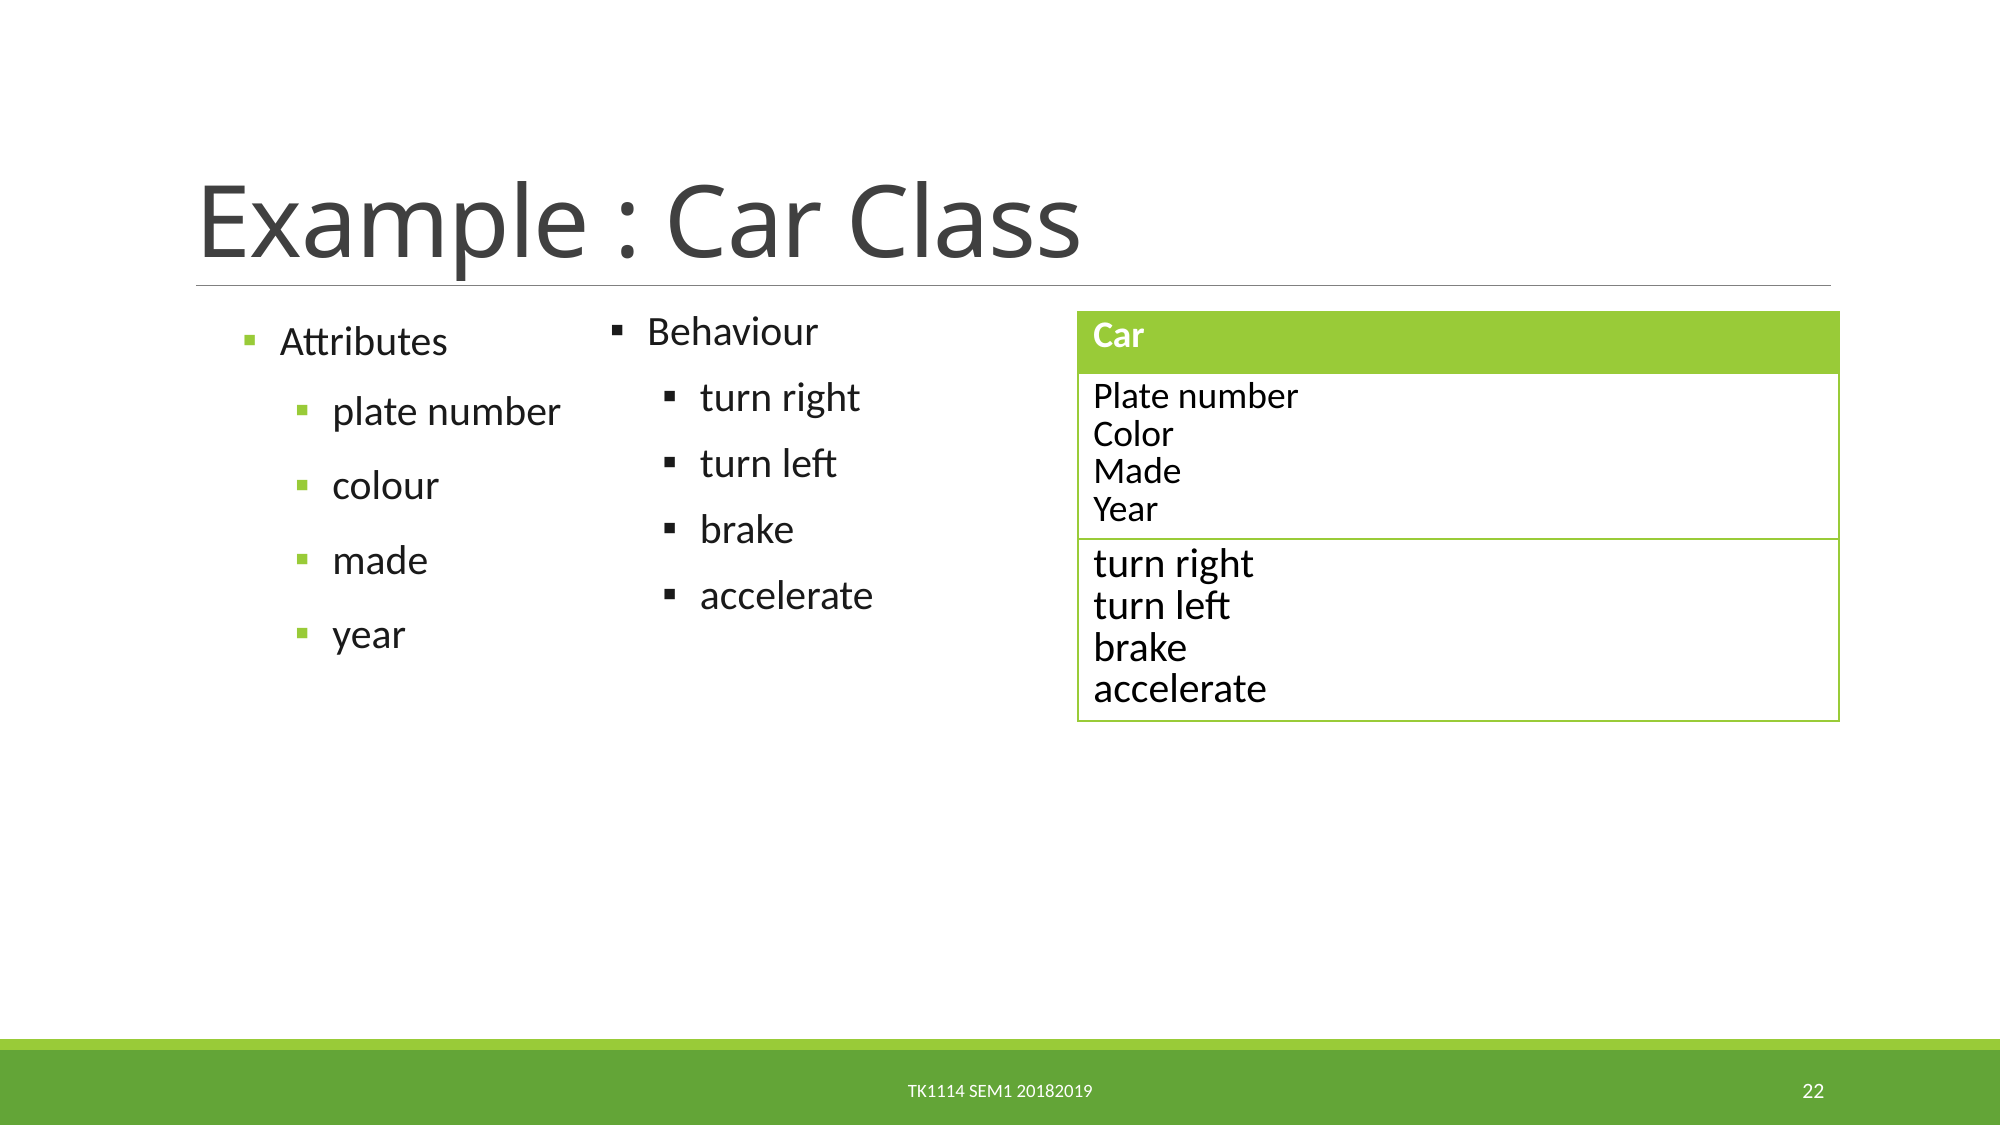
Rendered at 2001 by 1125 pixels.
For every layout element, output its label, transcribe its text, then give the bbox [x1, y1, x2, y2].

slide_number 22 [1624, 1059, 1840, 1120]
title Example : Car Class [180, 47, 1830, 285]
table_header Car [1079, 313, 1838, 372]
footer TK1114 sem1 20182019 [604, 1059, 1396, 1120]
list Attributes plate number colour made year [219, 311, 956, 990]
table_cell Plate number Color Made Year [1079, 374, 1838, 538]
text_box Behaviour turn right turn left brake accelerate [587, 302, 1012, 980]
table_cell turn right turn left brake accelerate [1079, 540, 1838, 720]
